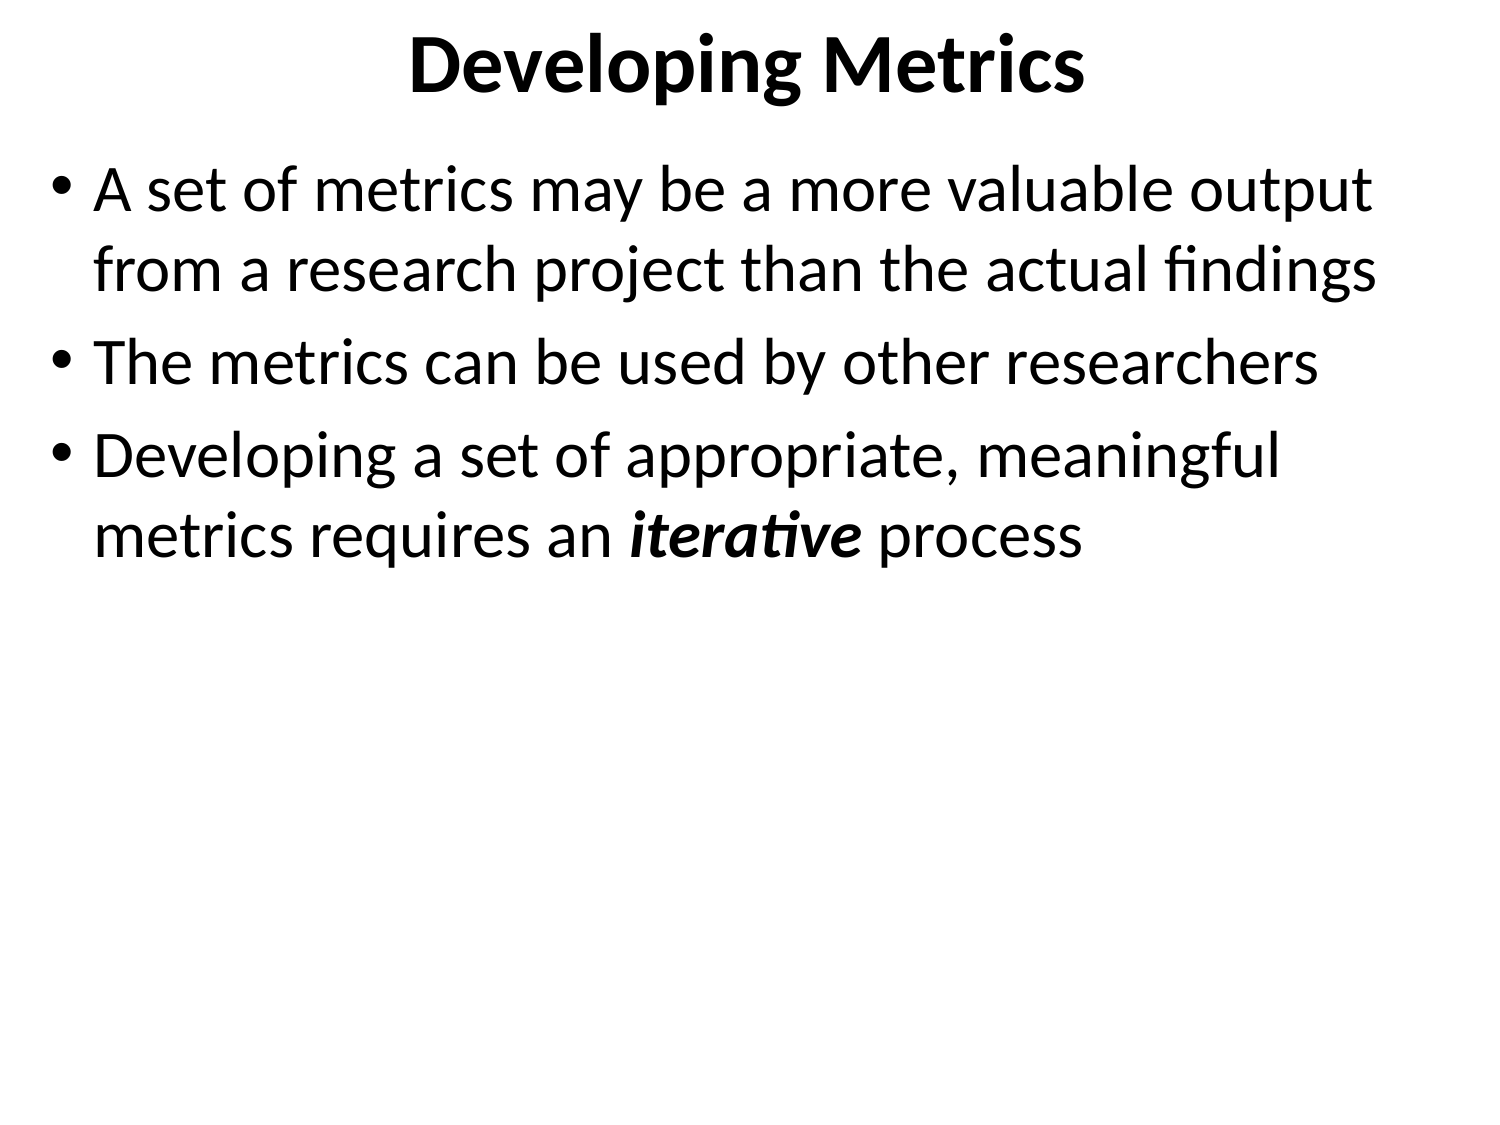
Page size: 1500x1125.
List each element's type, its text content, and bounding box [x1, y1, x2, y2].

list A set of metrics may be a more valuable output from a research project than the actual findings The metrics can be used by other researchers Developing a set of appropriate, meaningful metrics requires an iterative process [35, 137, 1454, 1125]
title Developing Metrics [70, 0, 1425, 118]
